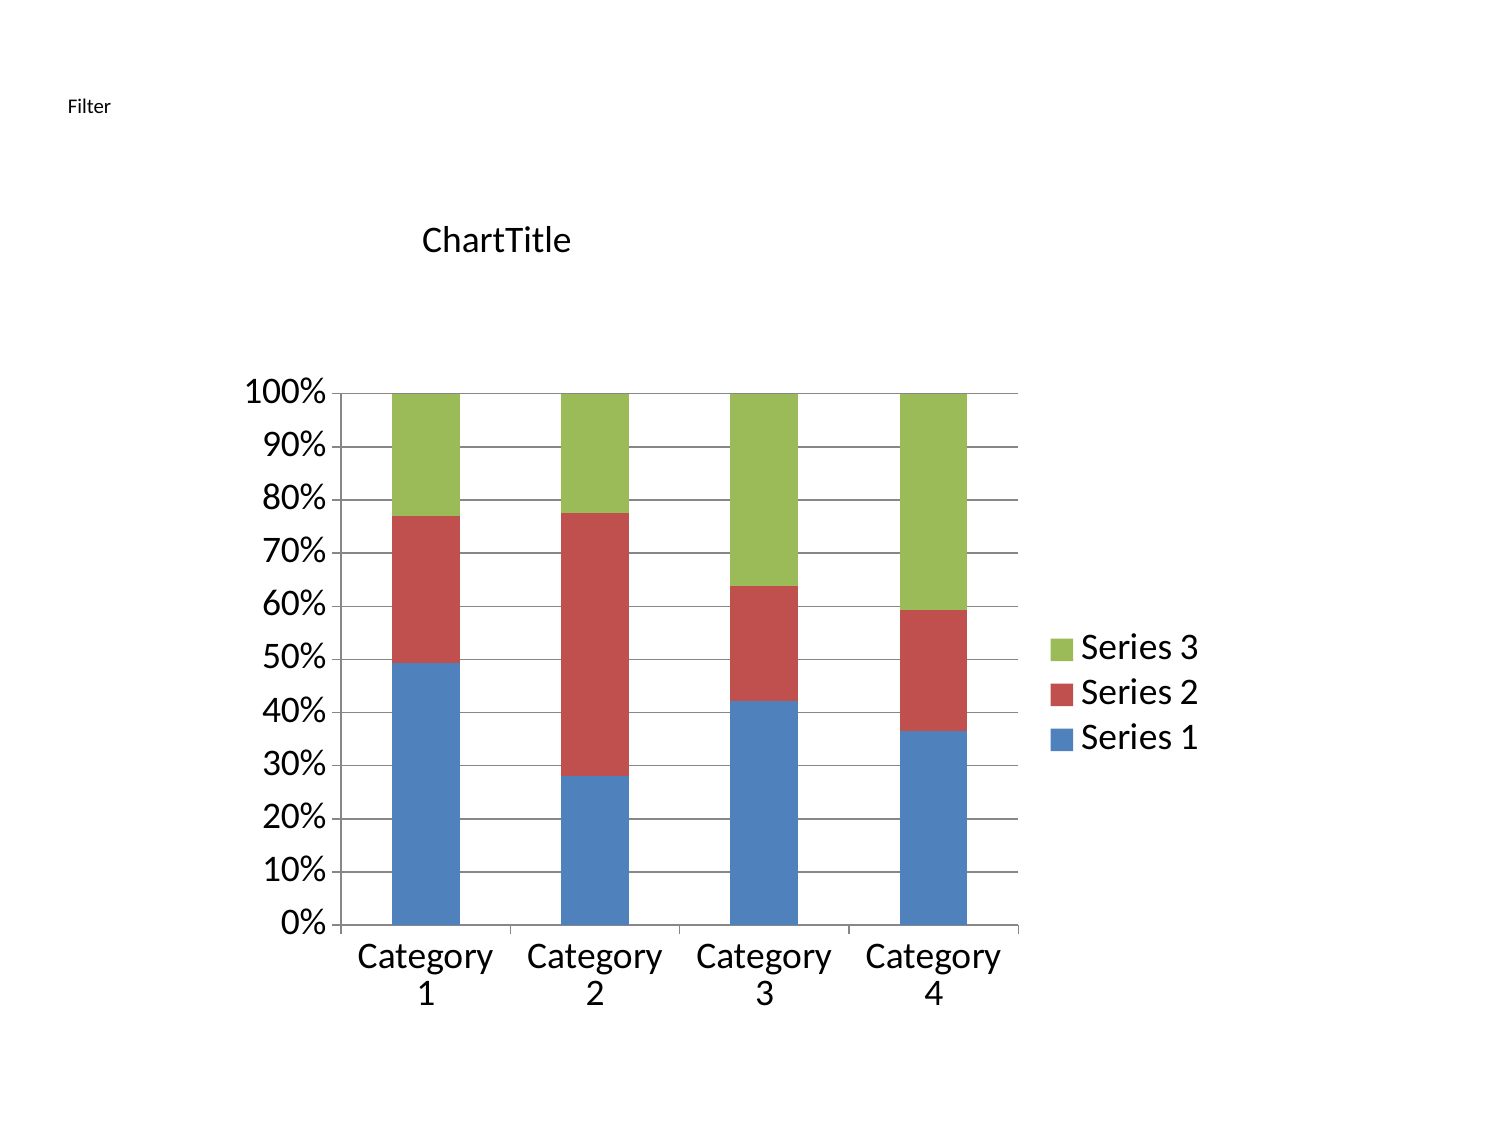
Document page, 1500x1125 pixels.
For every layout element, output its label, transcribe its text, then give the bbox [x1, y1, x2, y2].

text_box Filter [53, 85, 1394, 125]
chart [223, 361, 1224, 1029]
text_box ChartTitle [407, 208, 928, 268]
